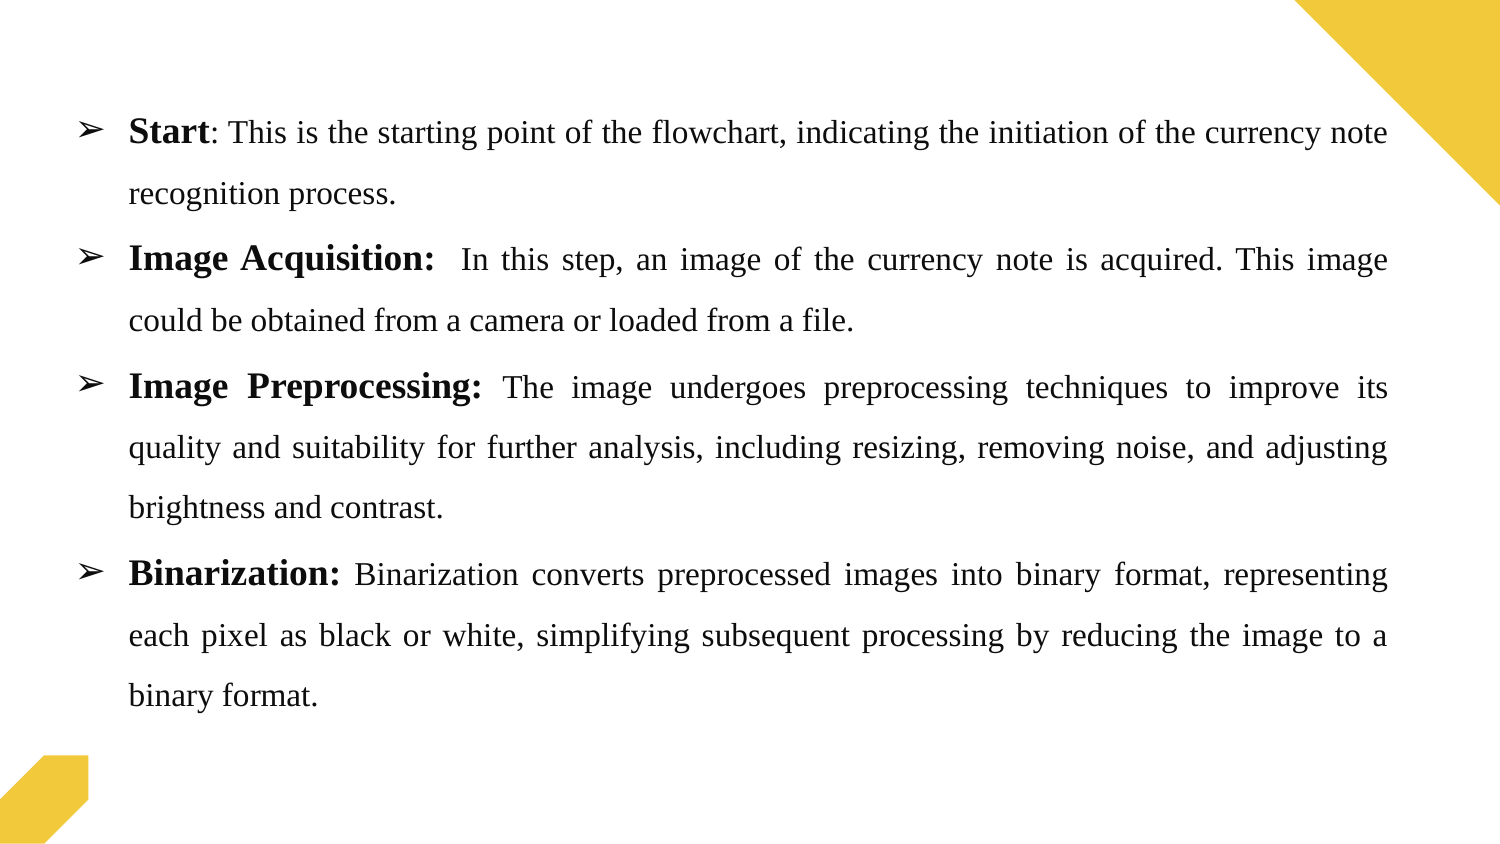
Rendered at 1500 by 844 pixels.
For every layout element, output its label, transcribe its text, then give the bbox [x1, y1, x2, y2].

text_box Start: This is the starting point of the flowchart, indicating the initiation of the currency note recognition process. Image Acquisition: In this step, an image of the currency note is acquired. This image could be obtained from a camera or loaded from a file. Image Preprocessing: The image undergoes preprocessing techniques to improve its quality and suitability for further analysis, including resizing, removing noise, and adjusting brightness and contrast. Binarization: Binarization converts preprocessed images into binary format, representing each pixel as black or white, simplifying subsequent processing by reducing the image to a binary format. [38, 68, 1406, 776]
